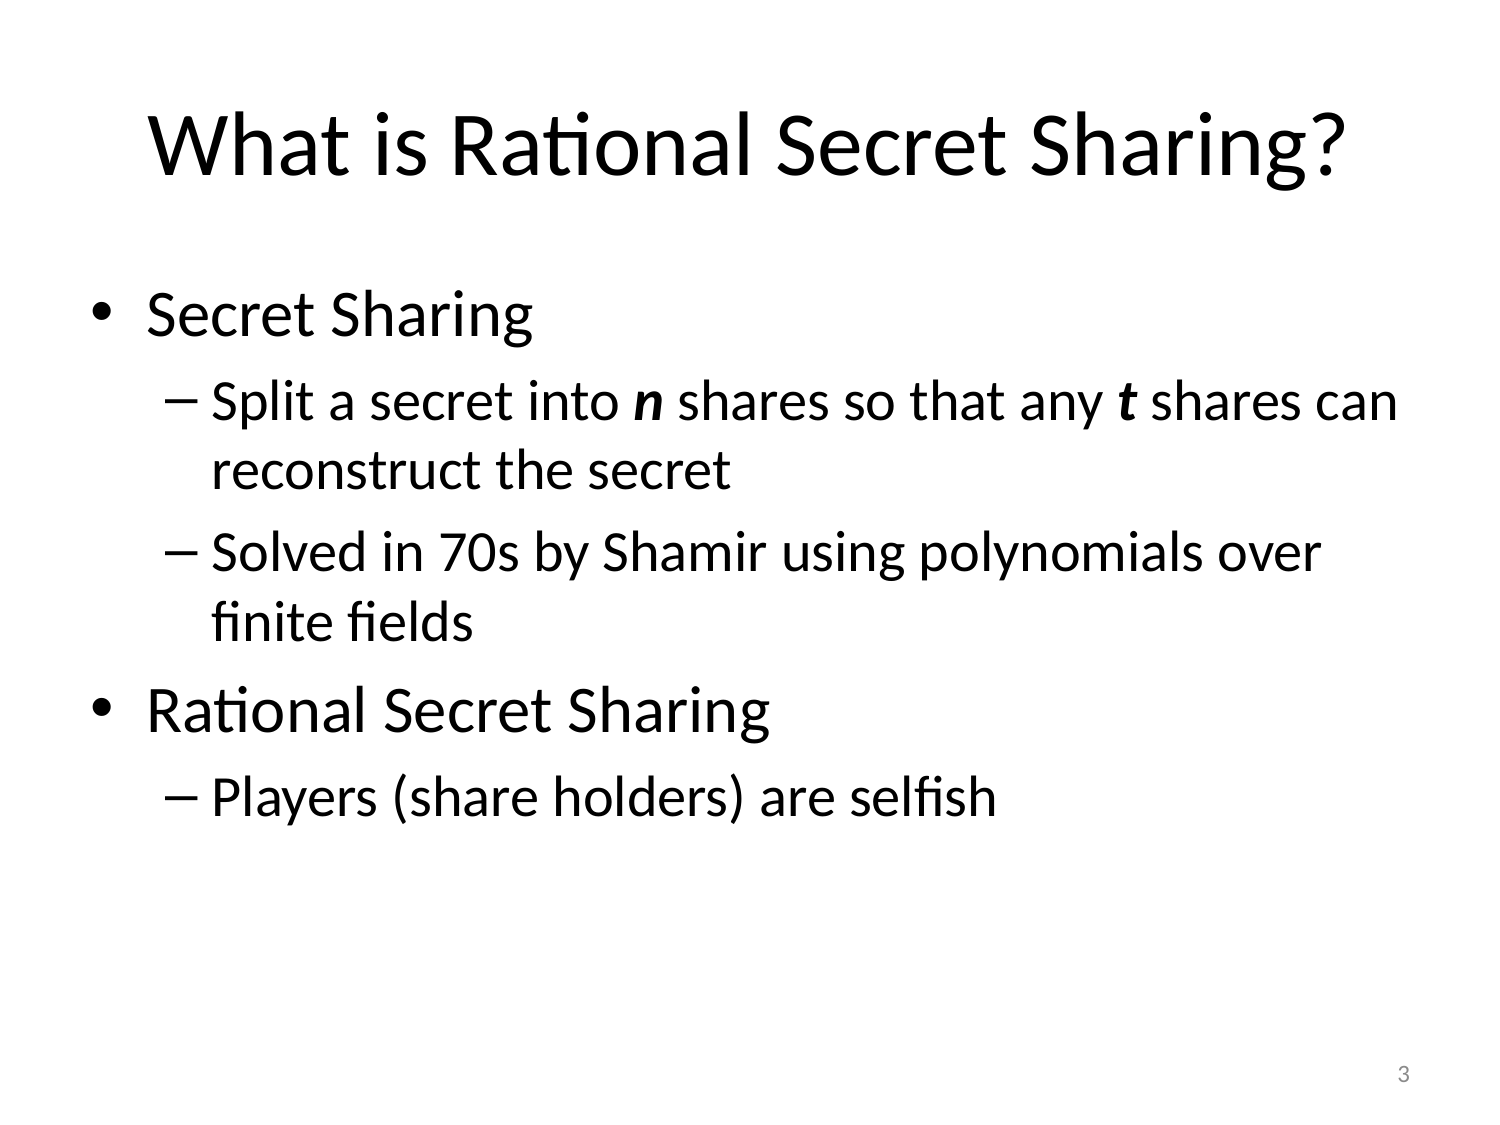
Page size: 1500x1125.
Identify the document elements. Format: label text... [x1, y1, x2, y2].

slide_number 3 [1074, 1042, 1425, 1103]
title What is Rational Secret Sharing? [75, 45, 1425, 233]
list Secret Sharing Split a secret into n shares so that any t shares can reconstruct the secret Solved in 70s by Shamir using polynomials over finite fields Rational Secret Sharing Players (share holders) are selfish [75, 262, 1425, 1005]
